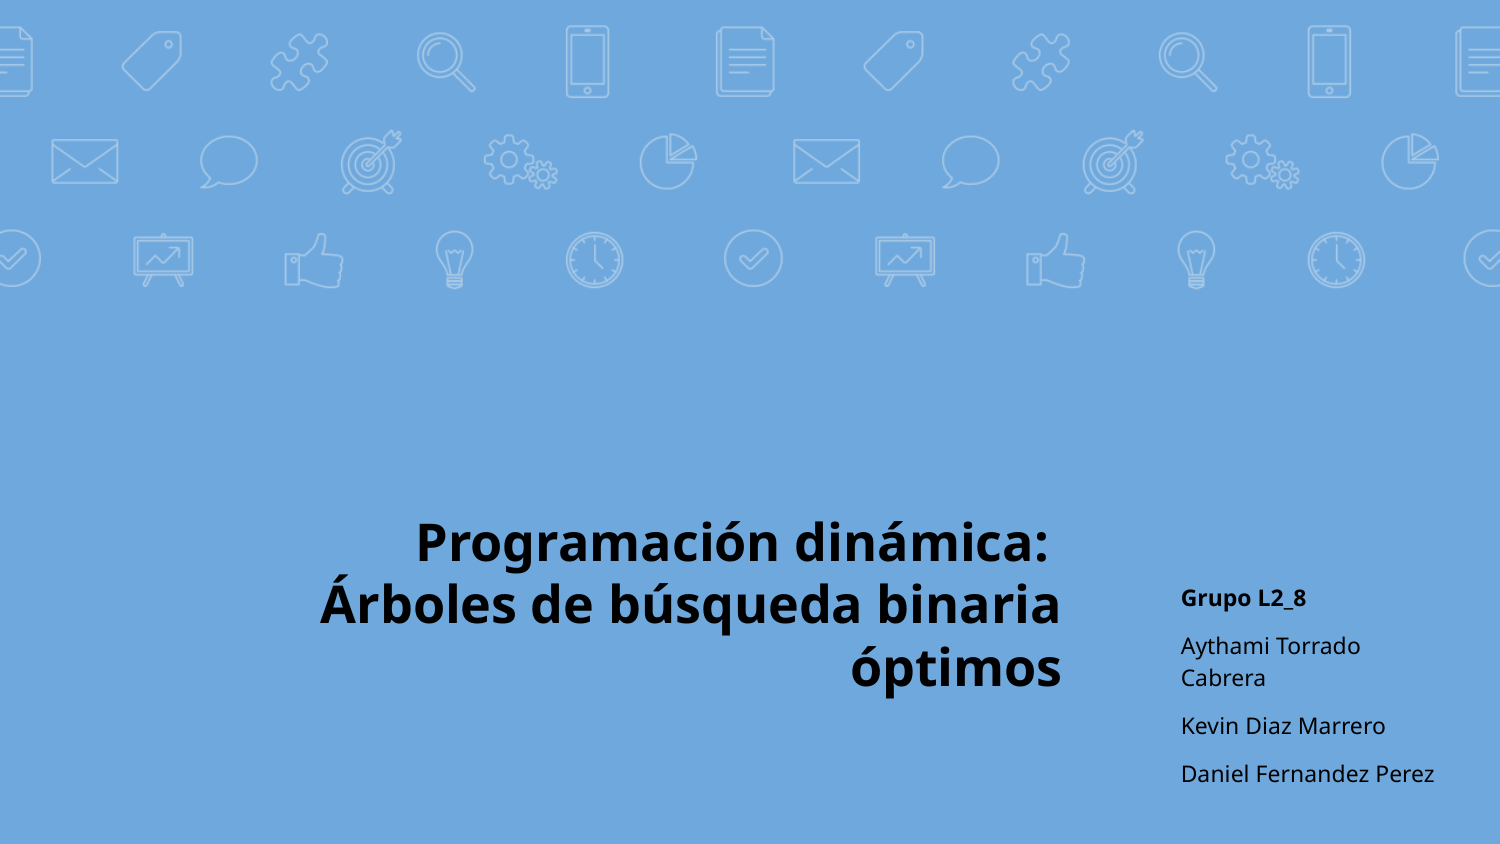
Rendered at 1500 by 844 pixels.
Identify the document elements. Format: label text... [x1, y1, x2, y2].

title Programación dinámica: Árboles de búsqueda binaria óptimos [116, 332, 1078, 787]
subtitle Grupo L2_8 Aythami Torrado Cabrera Kevin Diaz Marrero Daniel Fernandez Perez [1165, 564, 1462, 760]
